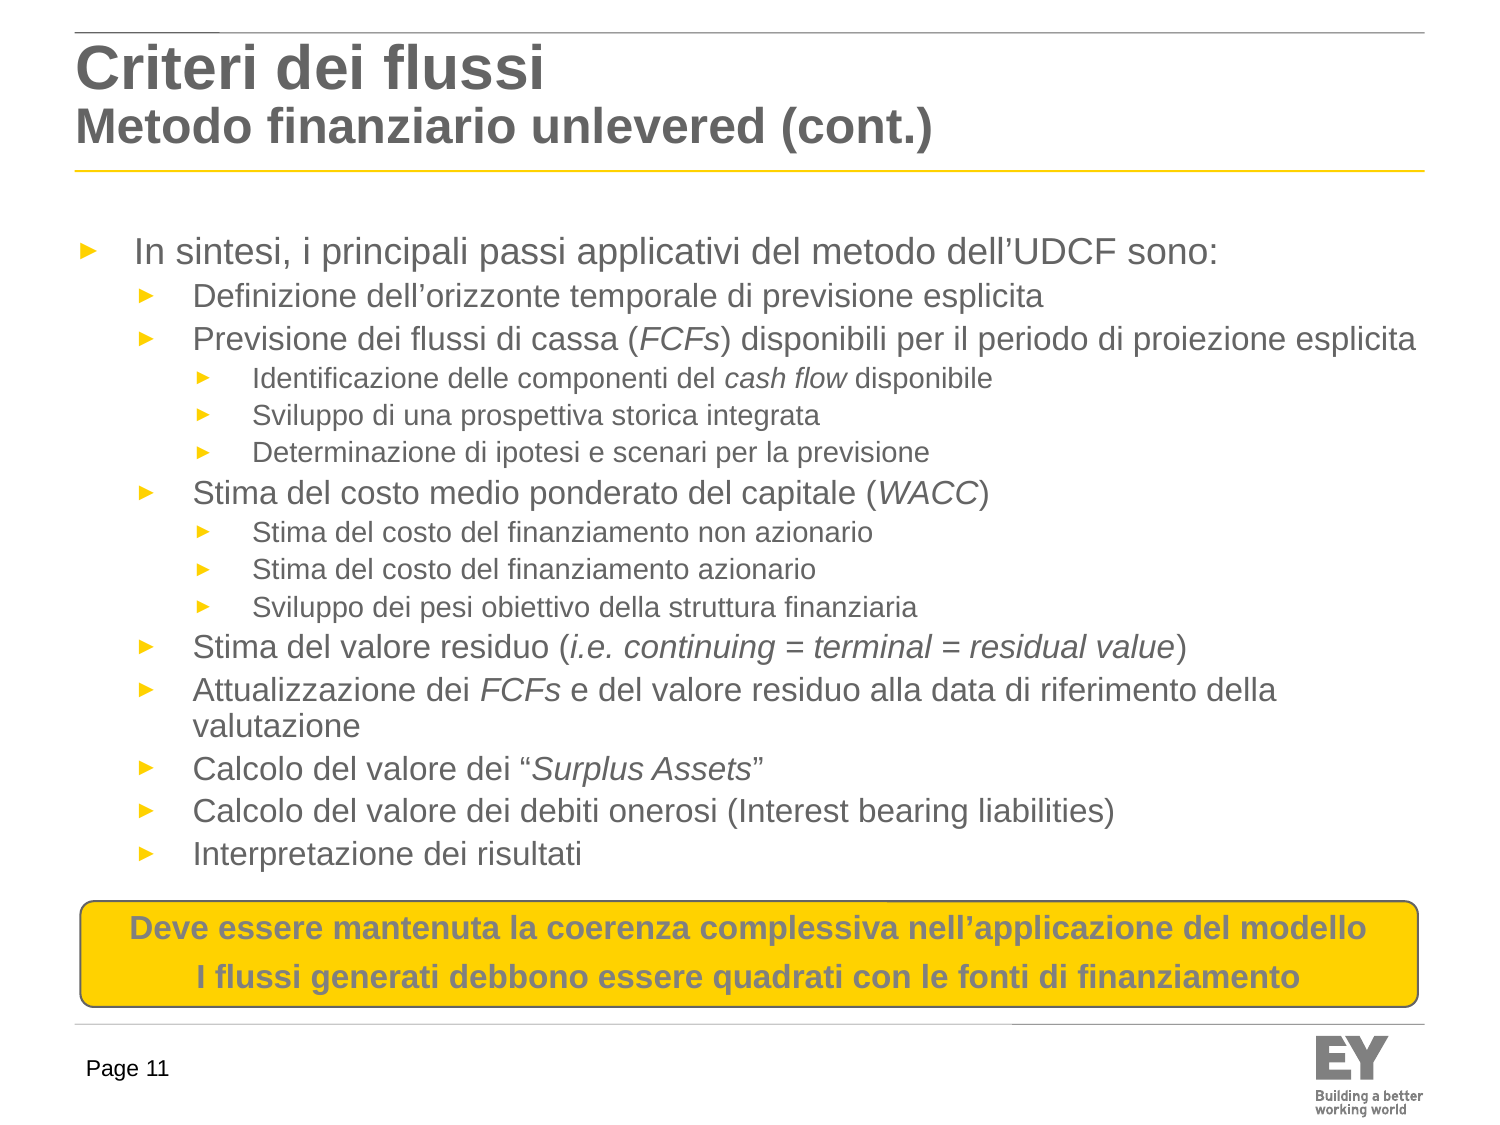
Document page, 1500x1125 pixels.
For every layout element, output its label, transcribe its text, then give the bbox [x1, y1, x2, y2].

text_box Deve essere mantenuta la coerenza complessiva nell’applicazione del modello I flussi generati debbono essere quadrati con le fonti di finanziamento [80, 901, 1418, 1007]
list In sintesi, i principali passi applicativi del metodo dell’UDCF sono: Definizione dell’orizzonte temporale di previsione esplicita Previsione dei flussi di cassa (FCFs) disponibili per il periodo di proiezione esplicita Identificazione delle componenti del cash flow disponibile Sviluppo di una prospettiva storica integrata Determinazione di ipotesi e scenari per la previsione Stima del costo medio ponderato del capitale (WACC) Stima del costo del finanziamento non azionario Stima del costo del finanziamento azionario Sviluppo dei pesi obiettivo della struttura finanziaria Stima del valore residuo (i.e. continuing = terminal = residual value) Attualizzazione dei FCFs e del valore residuo alla data di riferimento della valutazione Calcolo del valore dei “Surplus Assets” Calcolo del valore dei debiti onerosi (Interest bearing liabilities) Interpretazione dei risultati [74, 231, 1426, 974]
title Criteri dei flussi Metodo finanziario unlevered (cont.) [74, 32, 1426, 175]
